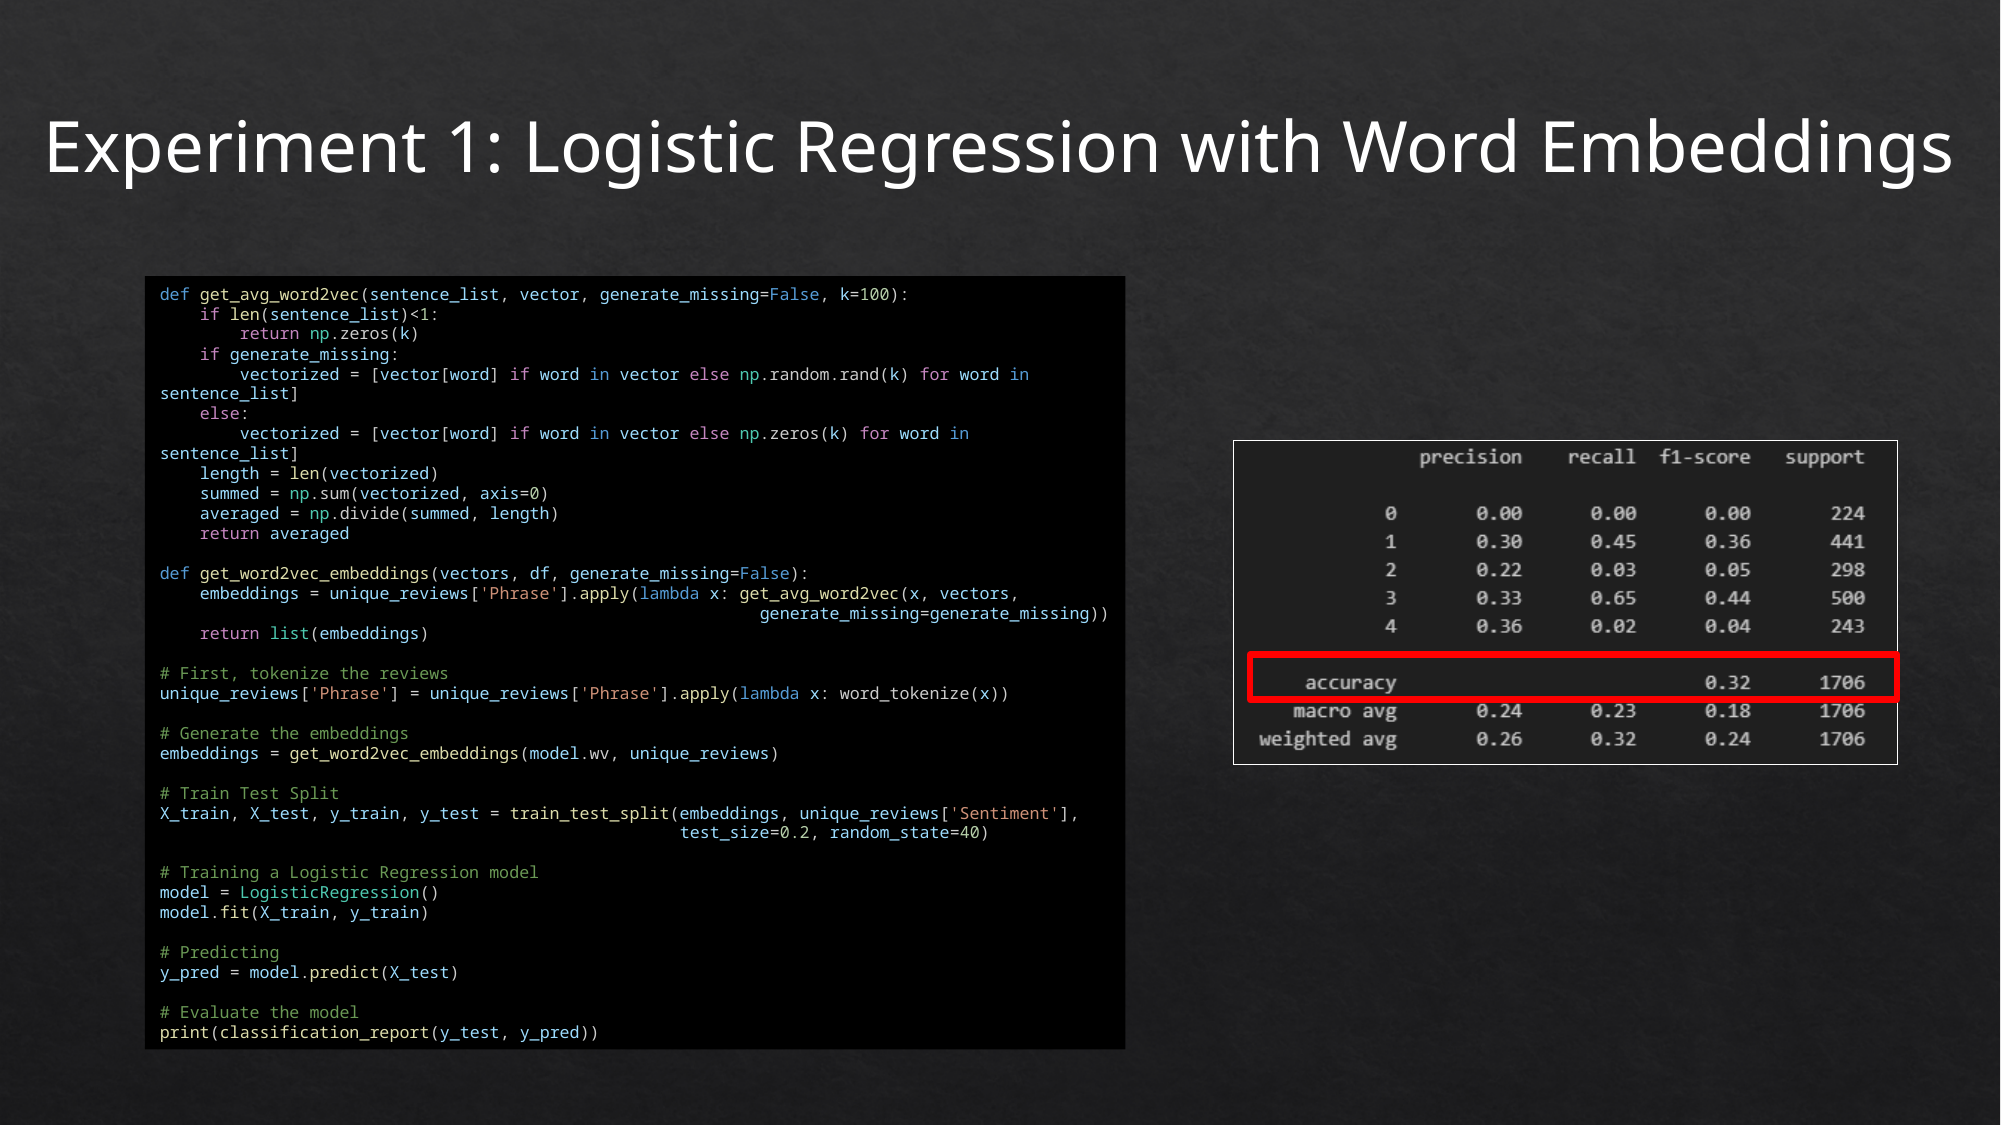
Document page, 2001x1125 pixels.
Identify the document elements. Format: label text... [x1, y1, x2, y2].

text_box Experiment 1: Logistic Regression with Word Embeddings [18, 76, 1982, 224]
picture [1233, 440, 1898, 766]
text_box def get_avg_word2vec(sentence_list, vector, generate_missing=False, k=100): if len(sentence_list)<1: return np.zeros(k) if generate_missing: vectorized = [vector[word] if word in vector else np.random.rand(k) for word in sentence_list] else: vectorized = [vector[word] if word in vector else np.zeros(k) for word in sentence_list] length = len(vectorized) summed = np.sum(vectorized, axis=0) averaged = np.divide(summed, length) return averaged def get_word2vec_embeddings(vectors, df, generate_missing=False): embeddings = unique_reviews['Phrase'].apply(lambda x: get_avg_word2vec(x, vectors, generate_missing=generate_missing)) return list(embeddings) # First, tokenize the reviews unique_reviews['Phrase'] = unique_reviews['Phrase'].apply(lambda x: word_tokenize(x)) # Generate the embeddings embeddings = get_word2vec_embeddings(model.wv, unique_reviews) # Train Test Split X_train, X_test, y_train, y_test = train_test_split(embeddings, unique_reviews['Sentiment'], test_size=0.2, random_state=40) # Training a Logistic Regression model model = LogisticRegression() model.fit(X_train, y_train) # Predicting y_pred = model.predict(X_test) # Evaluate the model print(classification_report(y_test, y_pred)) [144, 276, 1126, 1050]
